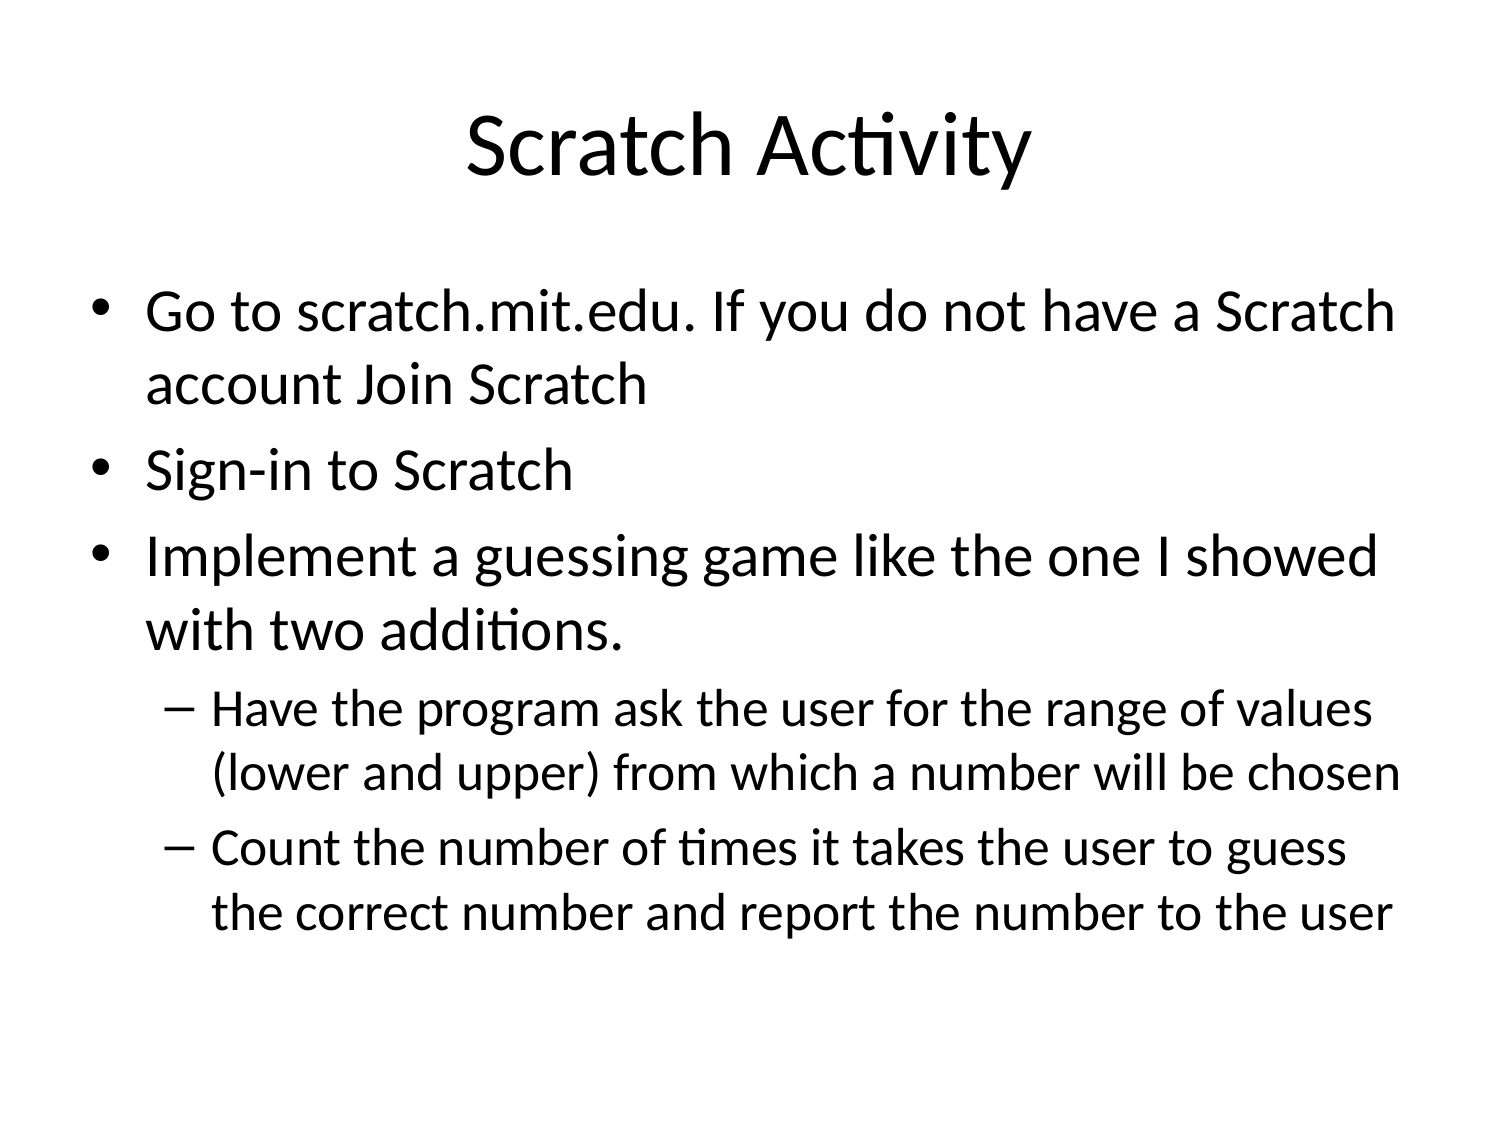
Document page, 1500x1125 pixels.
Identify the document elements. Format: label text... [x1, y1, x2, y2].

list Go to scratch.mit.edu. If you do not have a Scratch account Join Scratch Sign-in to Scratch Implement a guessing game like the one I showed with two additions. Have the program ask the user for the range of values (lower and upper) from which a number will be chosen Count the number of times it takes the user to guess the correct number and report the number to the user [75, 262, 1425, 1005]
title Scratch Activity [75, 45, 1425, 233]
